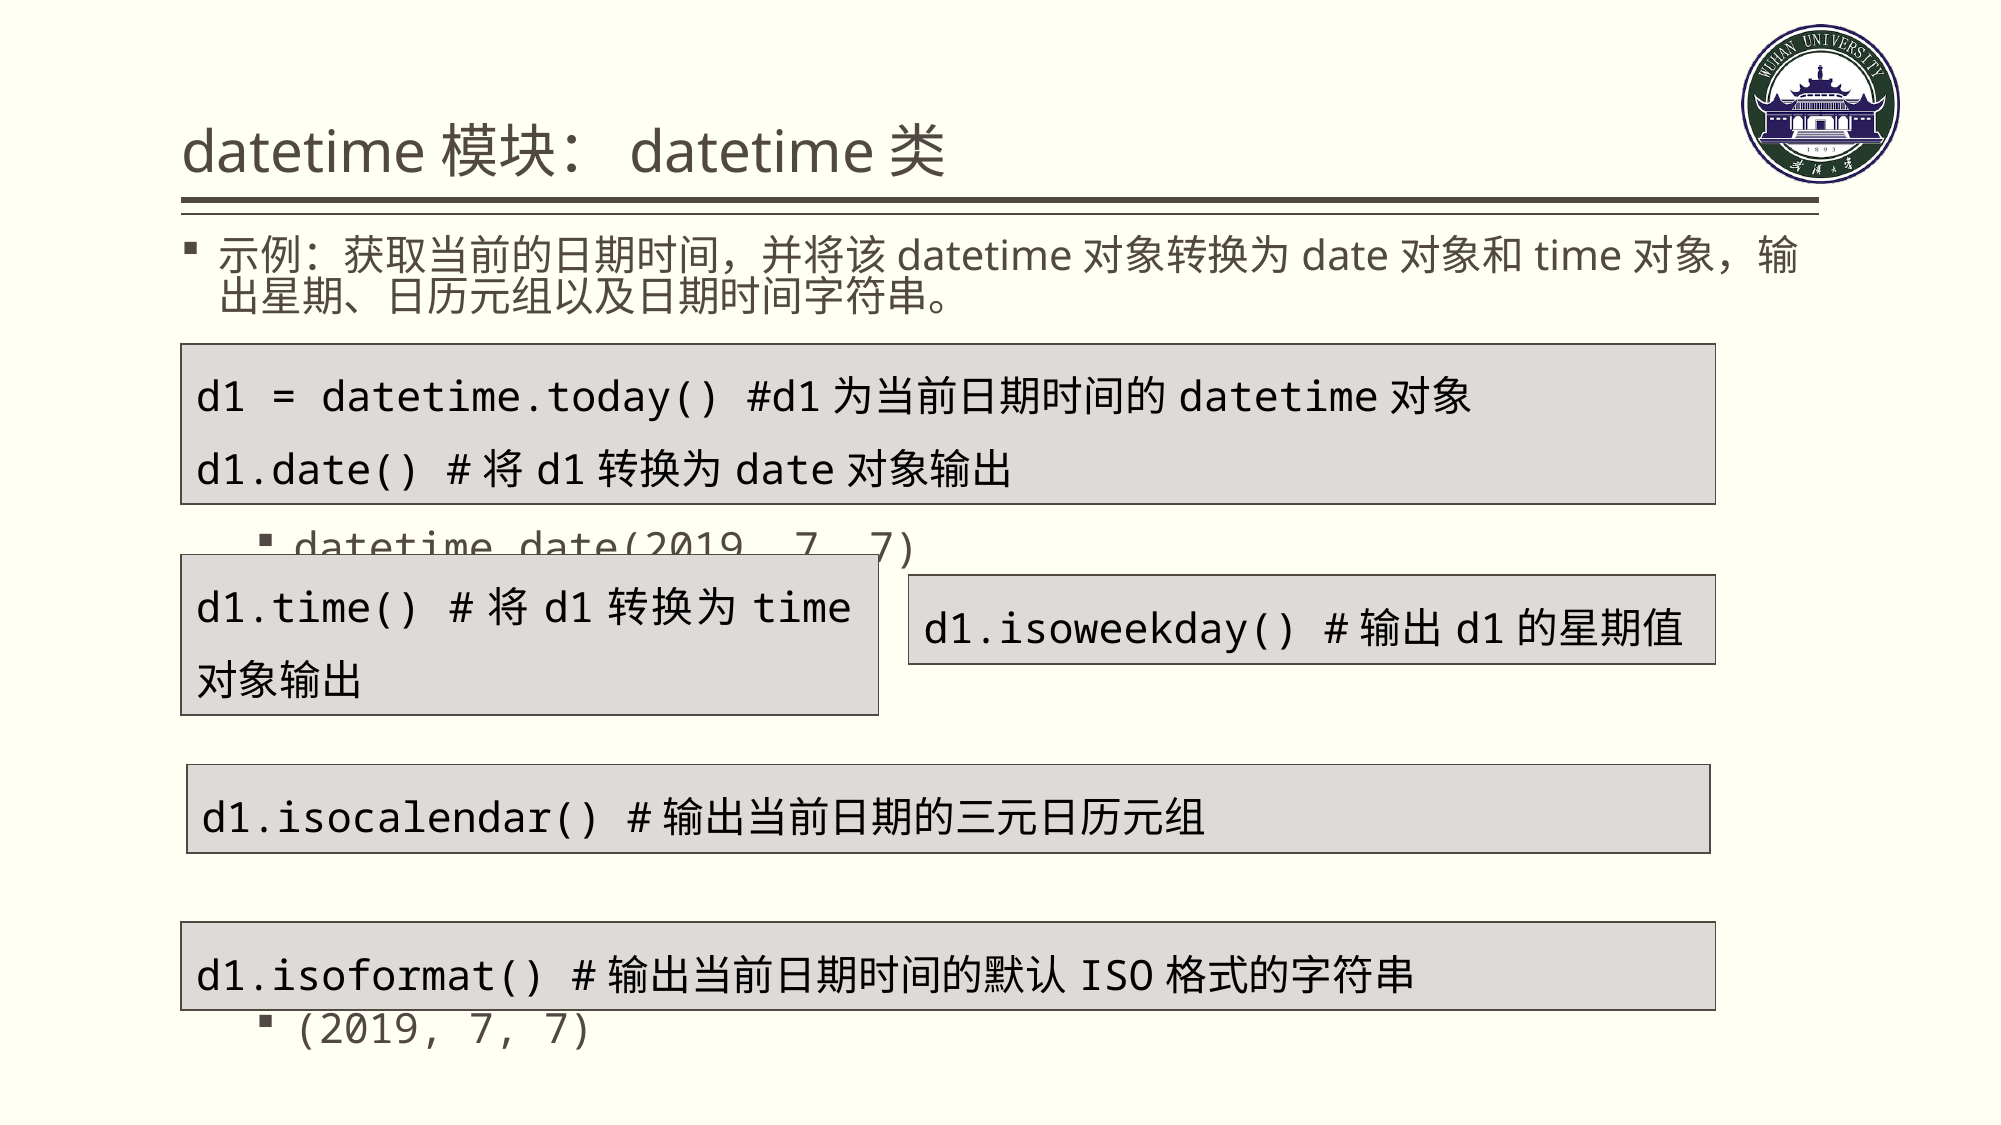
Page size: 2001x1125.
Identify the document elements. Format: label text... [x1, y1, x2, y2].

table_header d1.isocalendar() #输出当前日期的三元日历元组 [188, 765, 1709, 852]
table_header d1 = datetime.today() #d1为当前日期时间的datetime对象 d1.date() #将d1转换为date对象输出 [182, 345, 1715, 503]
picture [1819, 24, 1900, 184]
table_header d1.isoformat() #输出当前日期时间的默认ISO格式的字符串 [182, 923, 1715, 1009]
table_header d1.time() #将d1转换为time对象输出 [182, 555, 878, 714]
title datetime模块：datetime类 [181, 12, 1819, 193]
list 示例：获取当前的日期时间，并将该datetime对象转换为date对象和time对象，输出星期、日历元组以及日期时间字符串。 datetime.date(2019, 7, 7) datetime.time(18, 26, 45, 387075) 7 (2019, 7, 7) '2019-07-07T18:26:45.387075' [181, 229, 1819, 1125]
table_header d1.isoweekday() #输出d1的星期值 [909, 576, 1715, 663]
